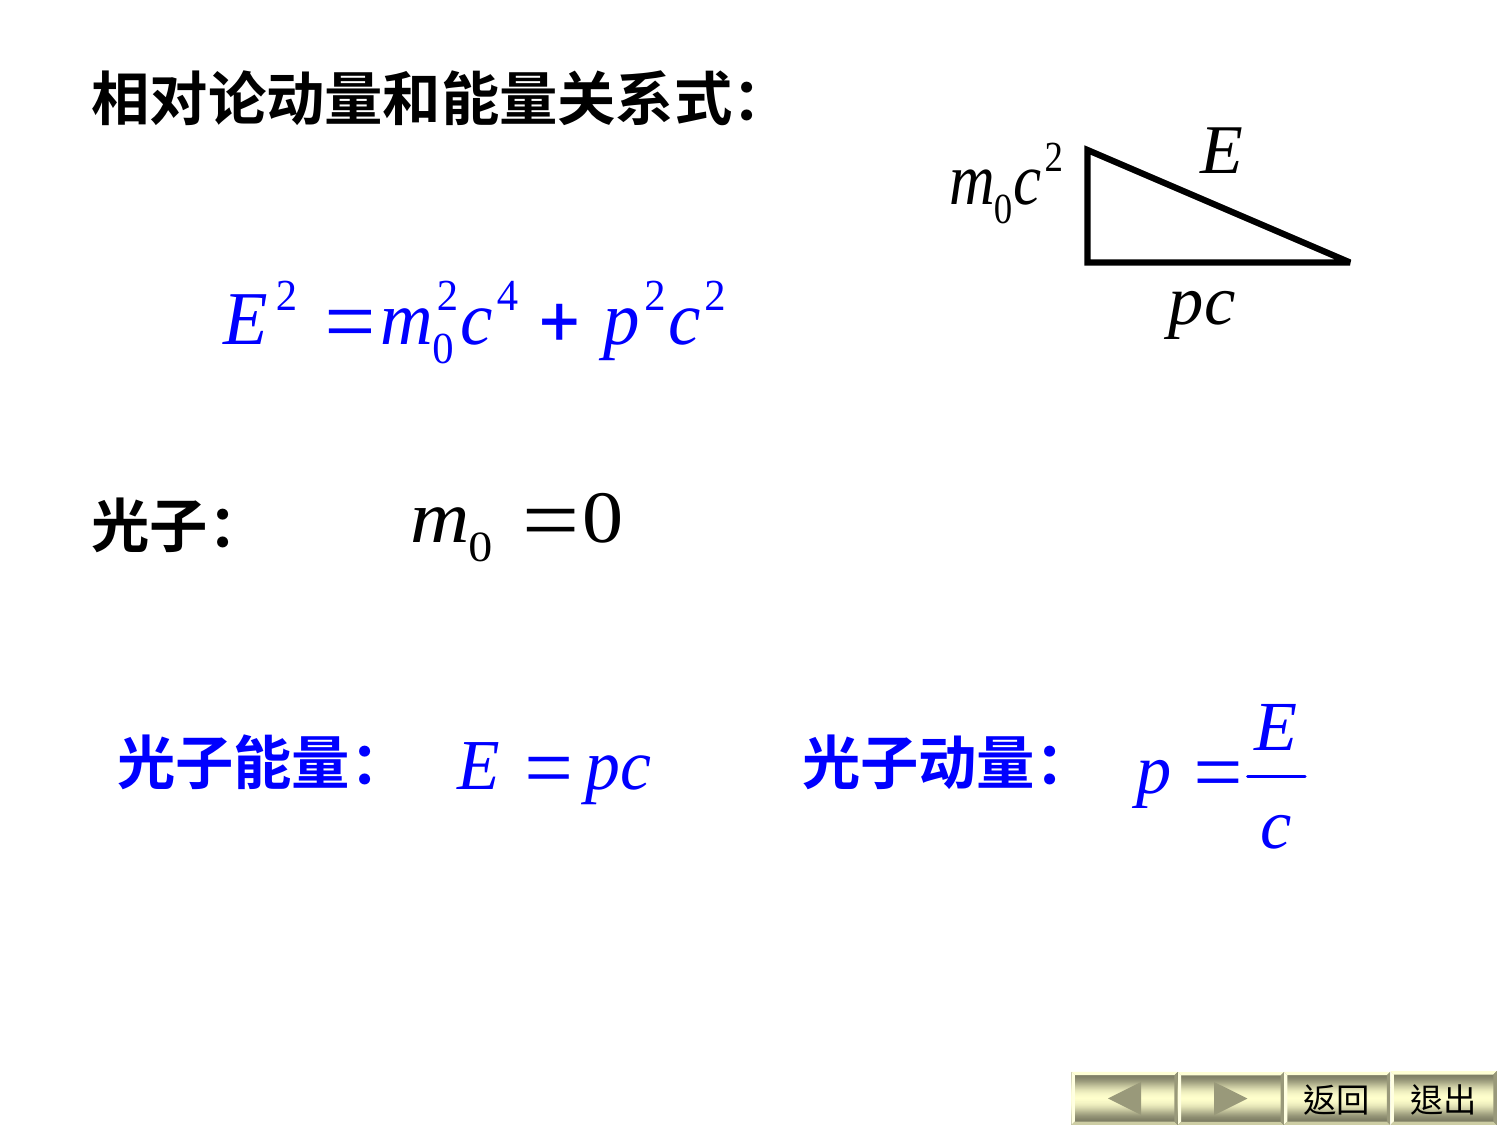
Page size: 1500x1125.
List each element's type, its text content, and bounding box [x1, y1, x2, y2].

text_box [398, 468, 639, 581]
text_box 光子能量： [102, 718, 492, 804]
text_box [1187, 115, 1258, 186]
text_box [940, 124, 1073, 242]
text_box 相对论动量和能量关系式： [76, 54, 871, 140]
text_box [1117, 682, 1314, 861]
text_box [1087, 149, 1351, 263]
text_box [444, 729, 663, 816]
text_box 光子： [76, 482, 340, 567]
text_box 光子动量： [787, 718, 1112, 804]
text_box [1149, 277, 1251, 355]
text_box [210, 262, 738, 379]
